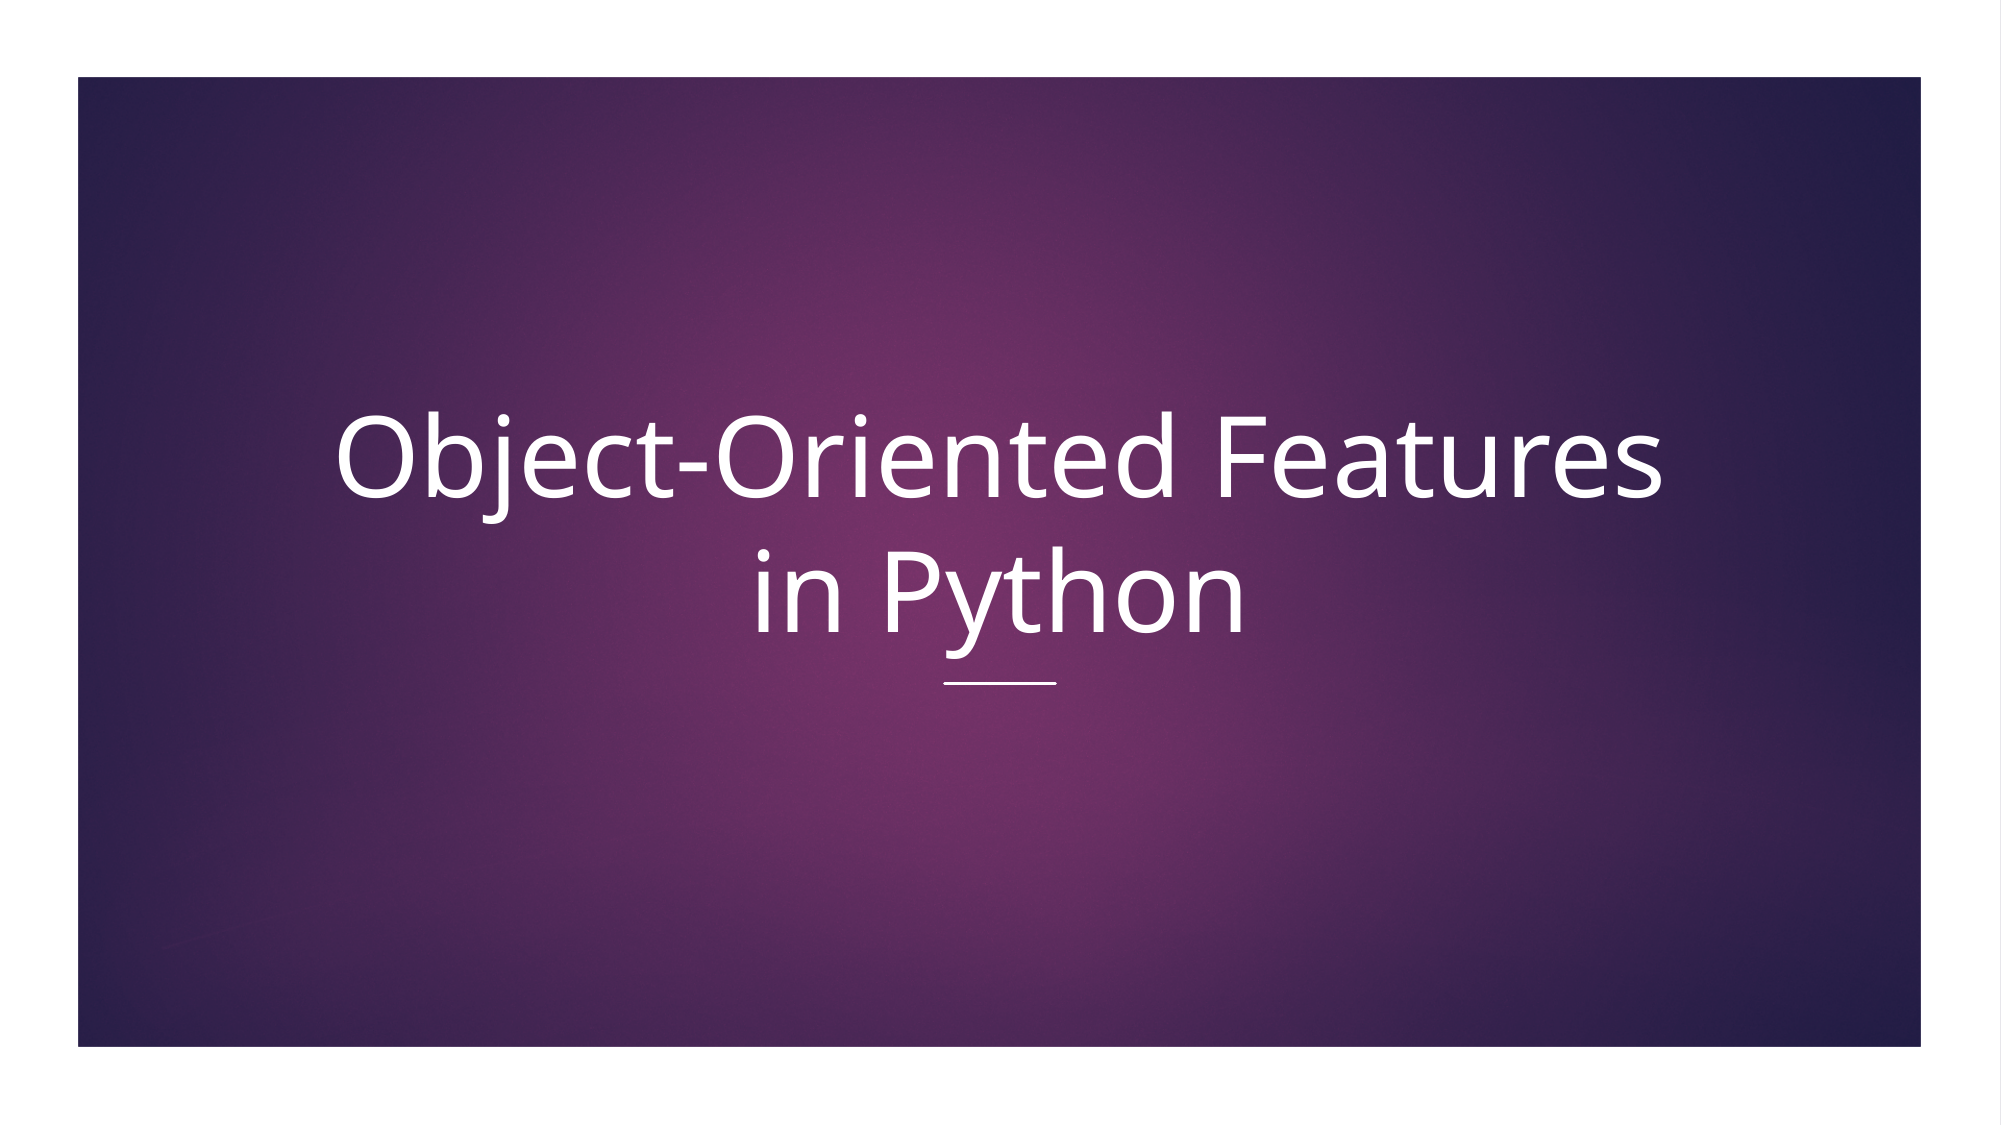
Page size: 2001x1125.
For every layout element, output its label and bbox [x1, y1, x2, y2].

text_box [0, 0, 2000, 1125]
